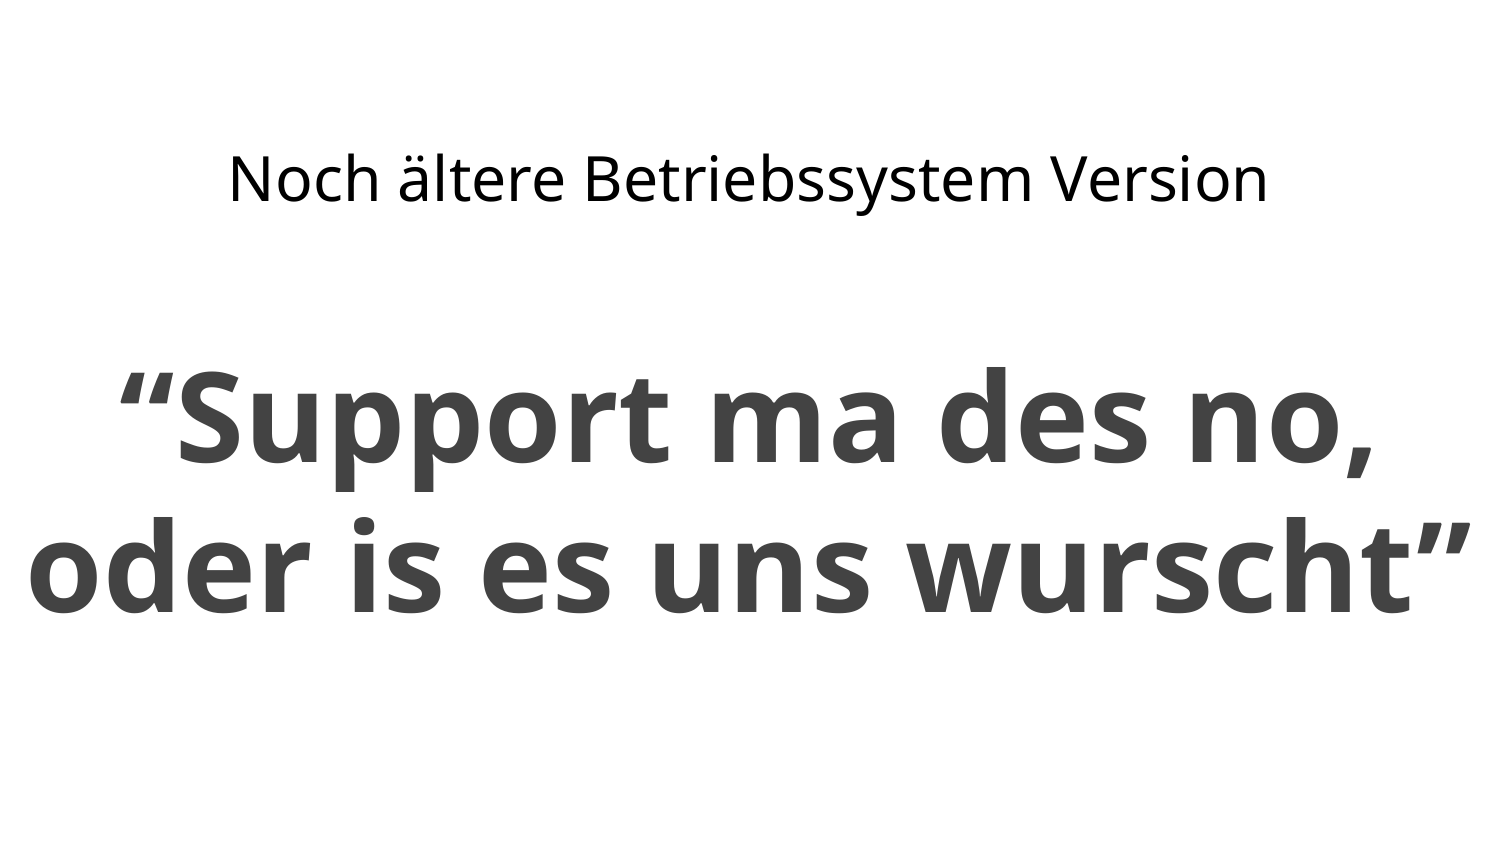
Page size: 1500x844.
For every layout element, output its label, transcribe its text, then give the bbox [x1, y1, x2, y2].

text_box Noch ältere Betriebssystem Version [119, 123, 1381, 233]
text_box “Support ma des no, oder is es uns wurscht” [0, 322, 1500, 679]
